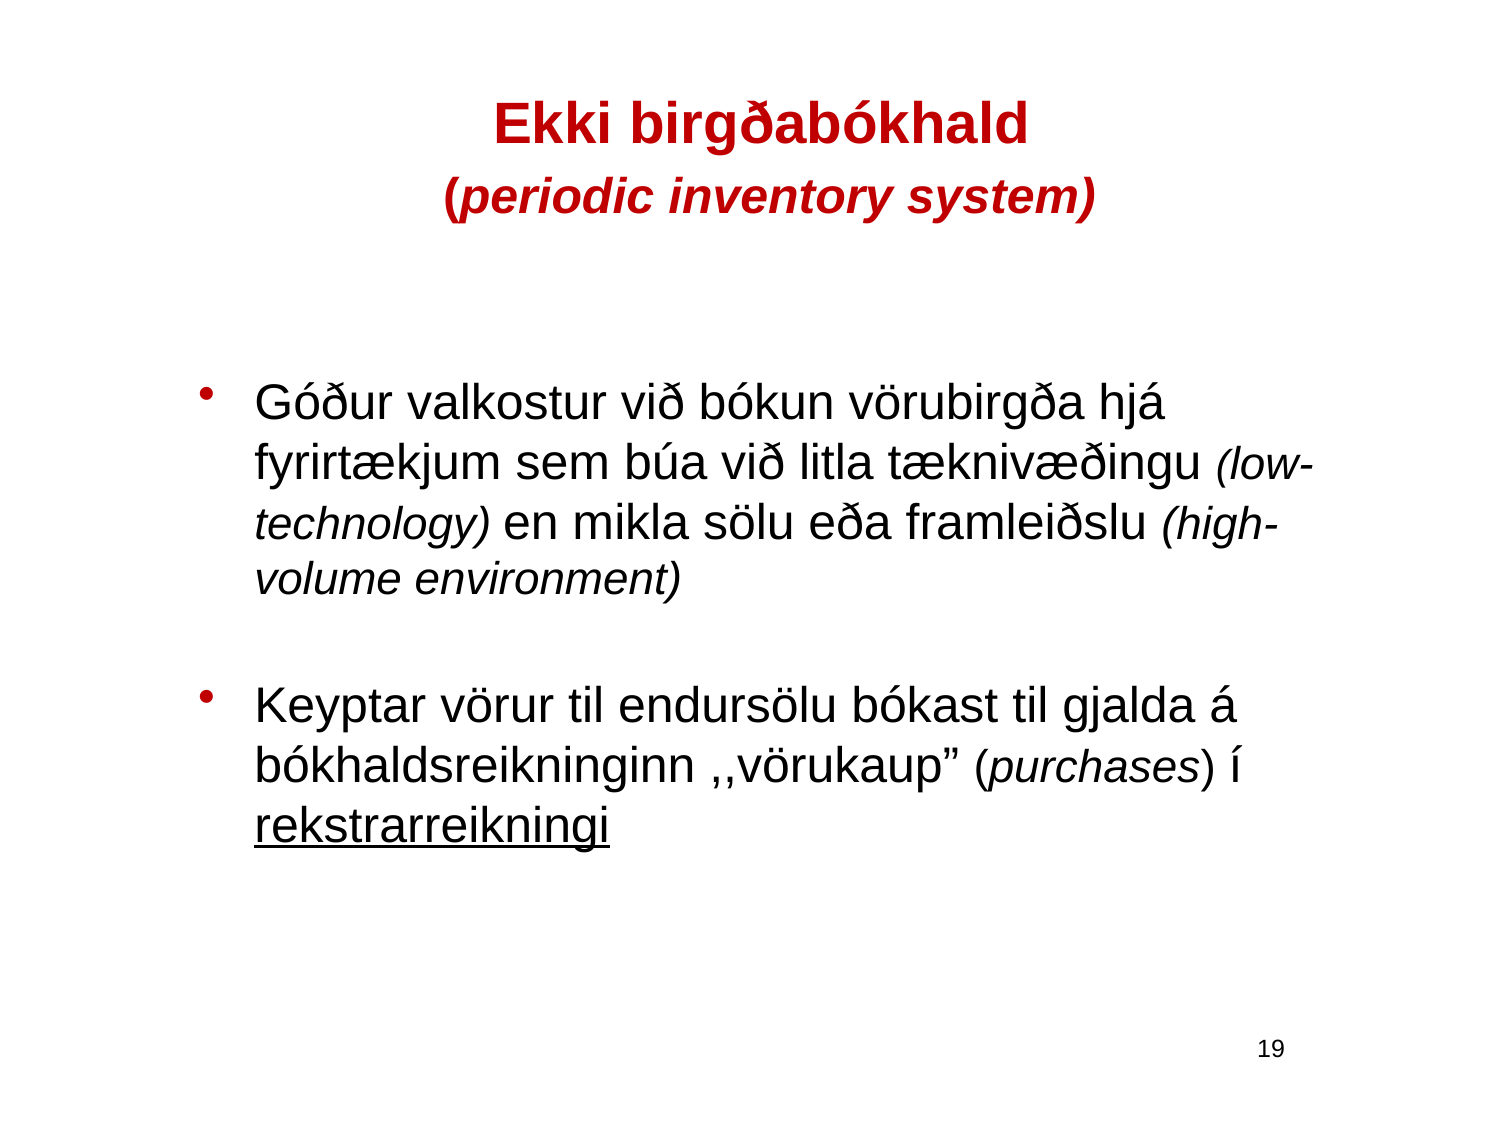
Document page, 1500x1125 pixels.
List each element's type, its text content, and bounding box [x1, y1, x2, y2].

title Ekki birgðabókhald (periodic inventory system) [64, 78, 1459, 232]
slide_number 19 [987, 1024, 1301, 1101]
list Góður valkostur við bókun vörubirgða hjá fyrirtækjum sem búa við litla tæknivæðingu (low-technology) en mikla sölu eða framleiðslu (high-volume environment) Keyptar vörur til endursölu bókast til gjalda á bókhaldsreikninginn ,,vörukaup” (purchases) í rekstrarreikningi [183, 361, 1365, 1068]
